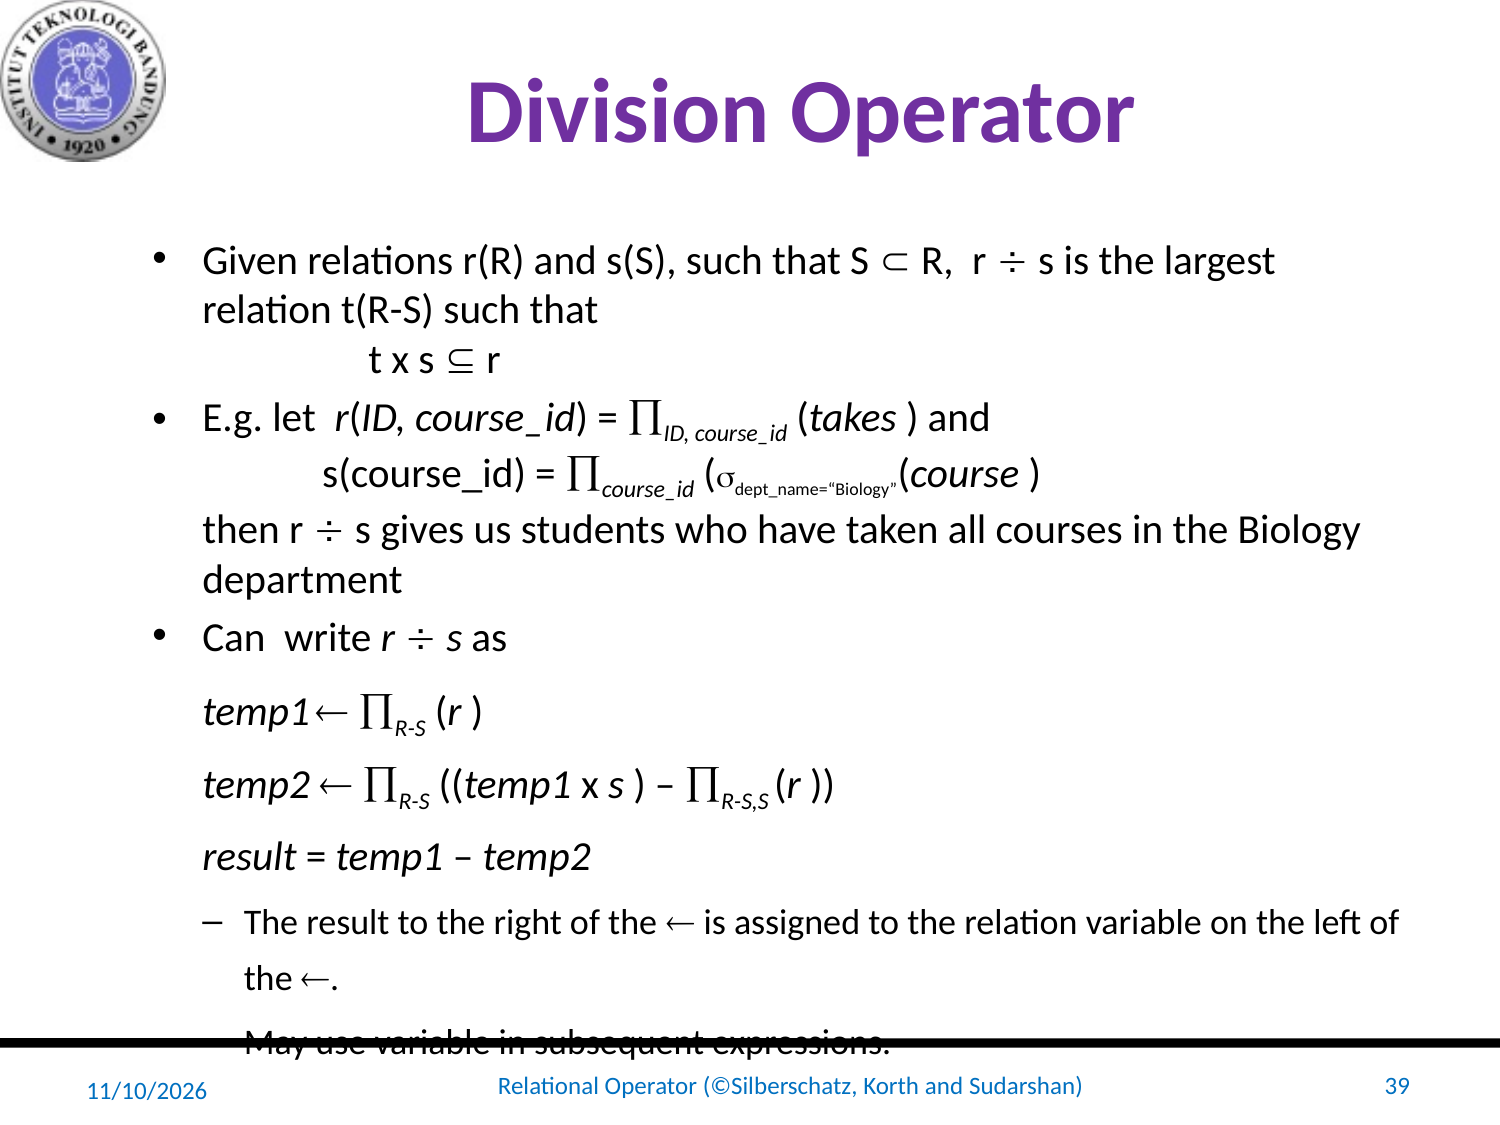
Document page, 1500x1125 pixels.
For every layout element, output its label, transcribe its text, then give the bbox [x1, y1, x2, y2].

footer Relational Operator (©Silberschatz, Korth and Sudarshan) [246, 1054, 1336, 1115]
title Division Operator [126, 11, 1477, 200]
picture [0, 0, 166, 162]
slide_number 39 [1359, 1054, 1425, 1115]
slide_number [58, 1054, 223, 1125]
list Given relations r(R) and s(S), such that S  R, r  s is the largest relation t(R-S) such that t x s  r E.g. let r(ID, course_id) = ID, course_id (takes ) and s(course_id) = course_id (dept_name=“Biology”(course ) then r  s gives us students who have taken all courses in the Biology department Can write r  s as temp1  R-S (r ) temp2  R-S ((temp1 x s ) – R-S,S (r )) result = temp1 – temp2 The result to the right of the  is assigned to the relation variable on the left of the . May use variable in subsequent expressions. [137, 225, 1427, 1079]
